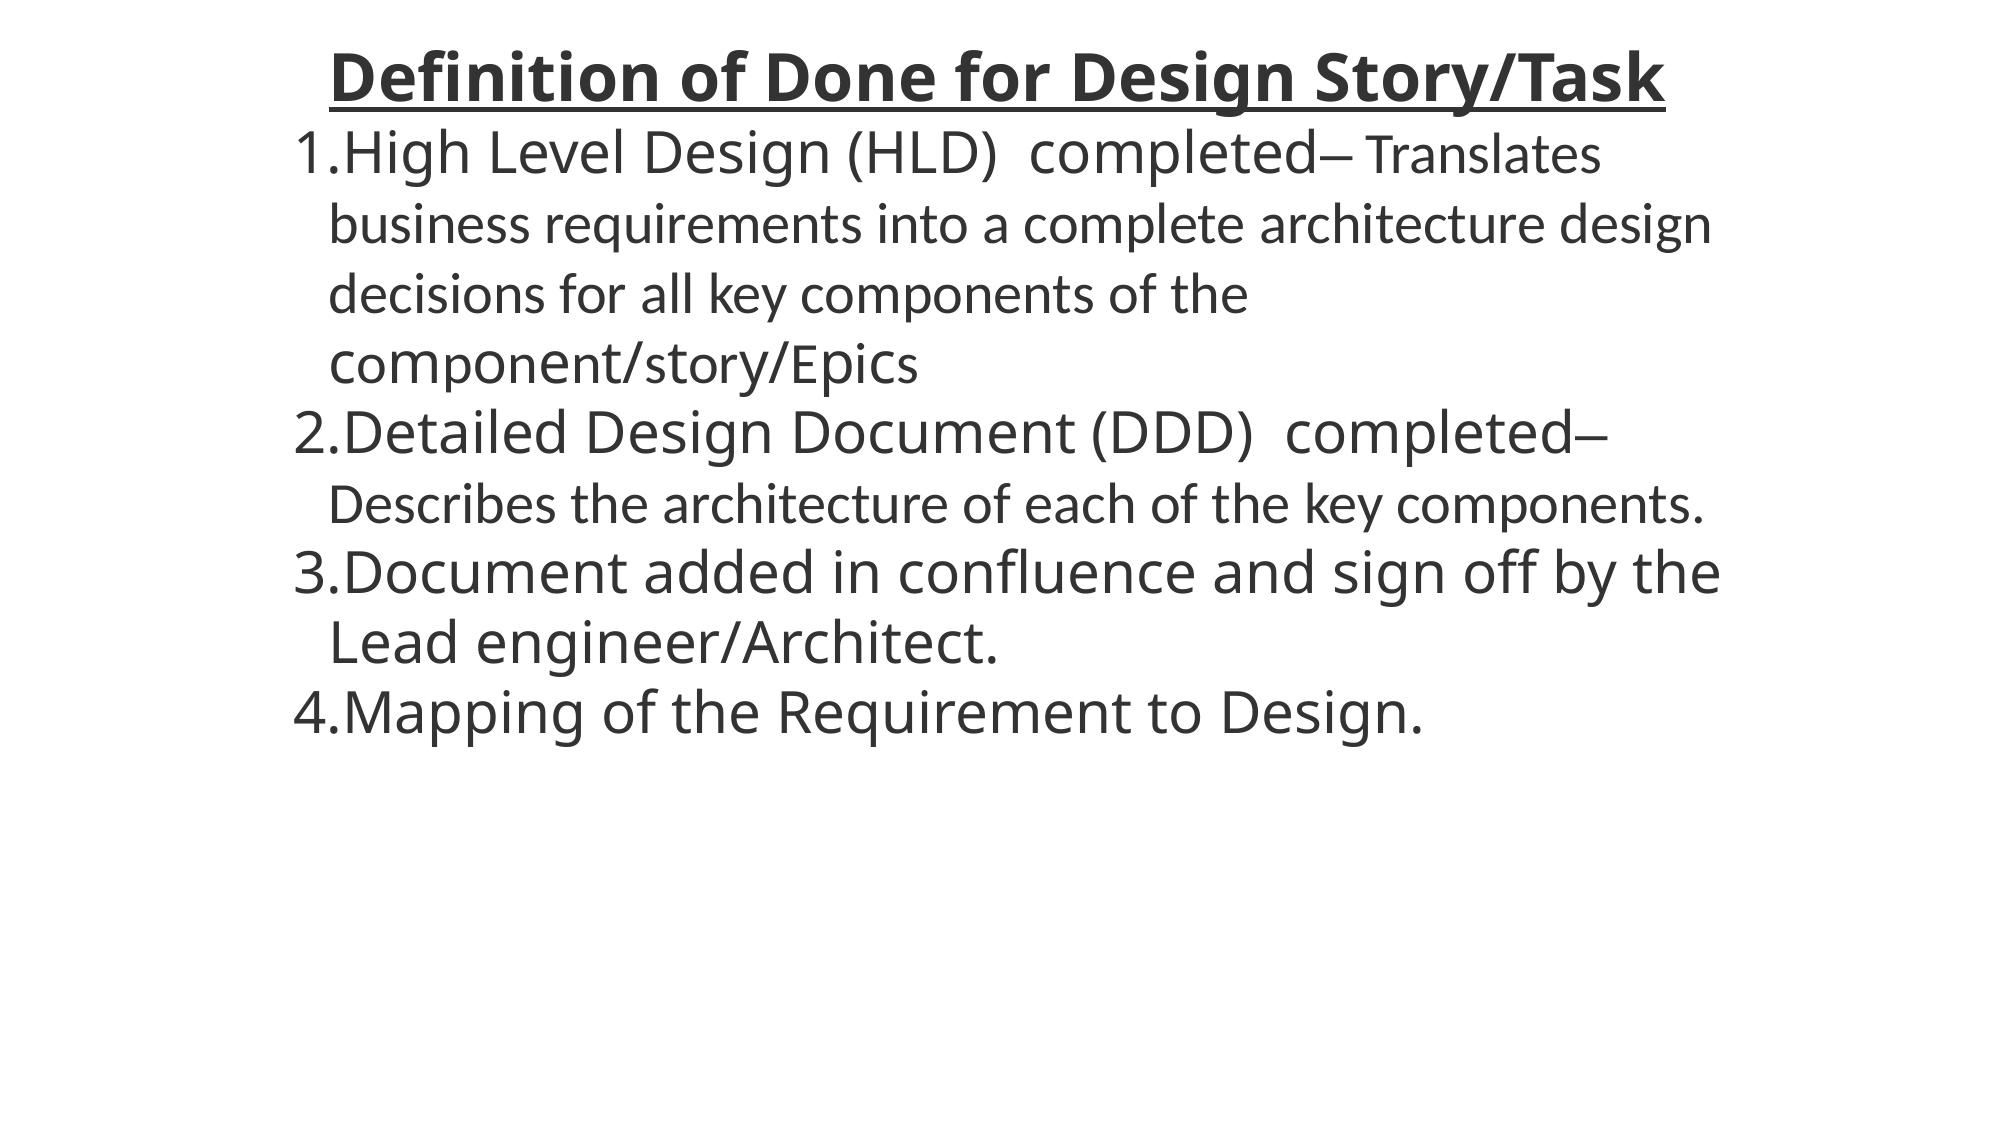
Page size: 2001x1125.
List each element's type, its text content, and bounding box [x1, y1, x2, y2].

text_box Definition of Done for Design Story/Task High Level Design (HLD) completed– Translates business requirements into a complete architecture design decisions for all key components of the component/story/Epics Detailed Design Document (DDD) completed– Describes the architecture of each of the key components. Document added in confluence and sign off by the Lead engineer/Architect. Mapping of the Requirement to Design. [257, 27, 1807, 753]
